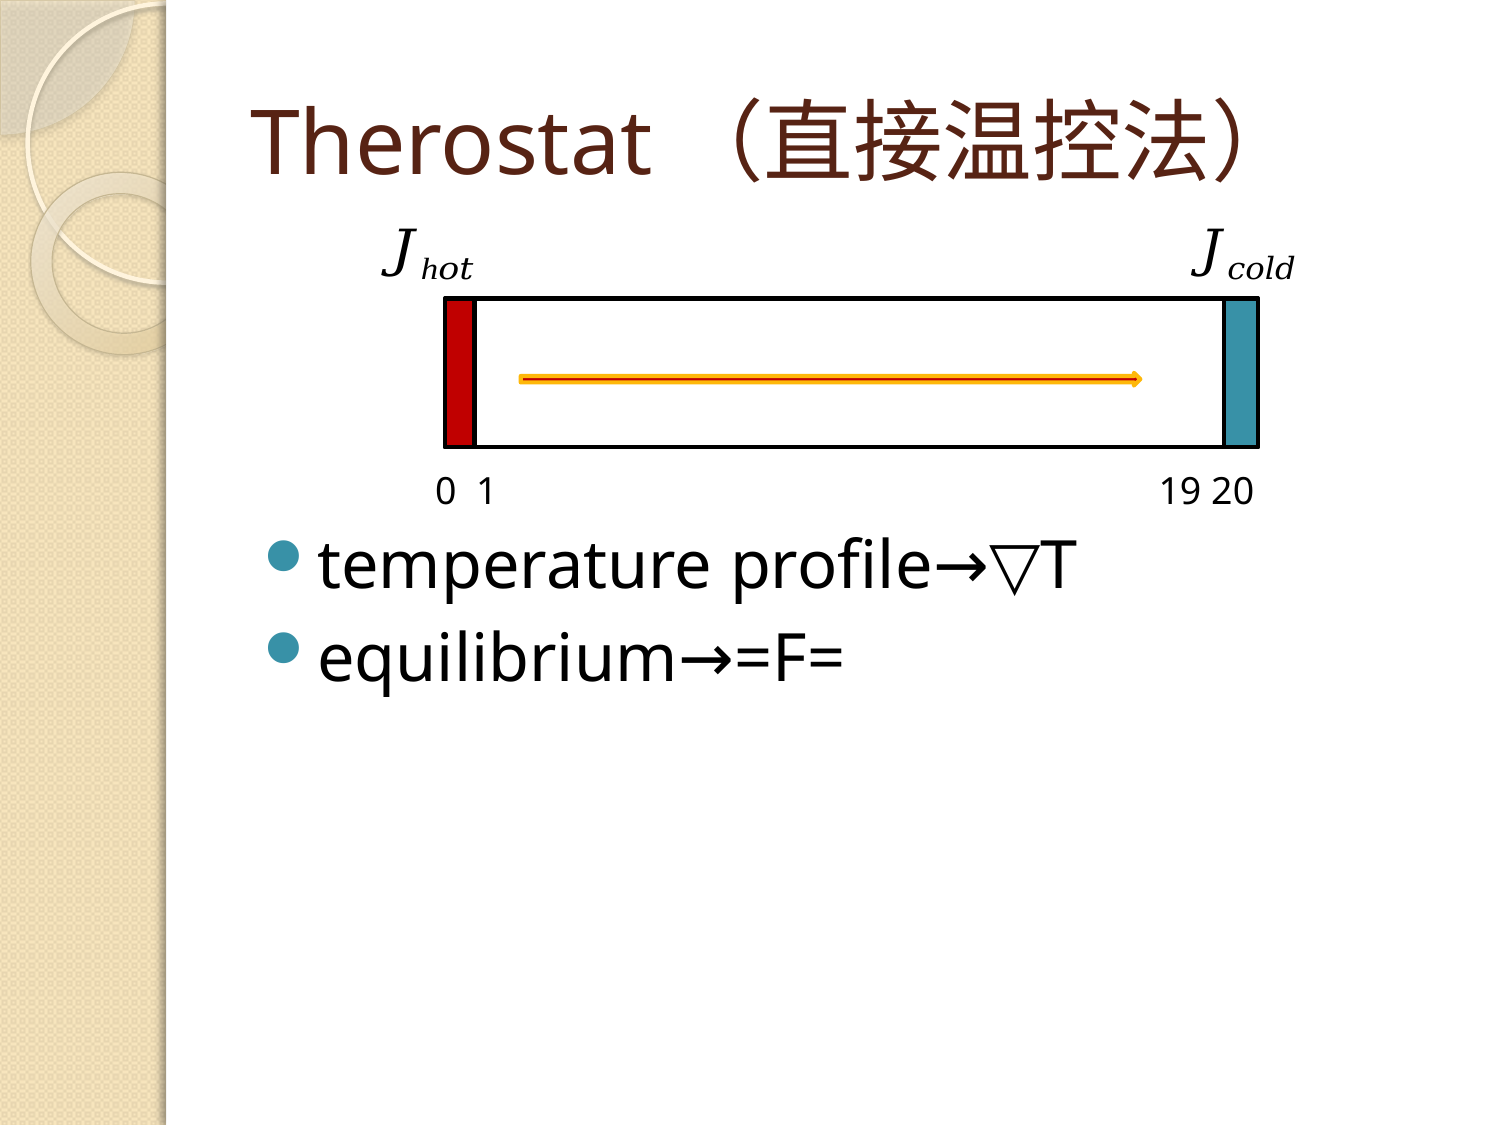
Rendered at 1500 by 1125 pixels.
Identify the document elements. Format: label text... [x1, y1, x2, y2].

text_box 0 1 19 20 [420, 459, 1329, 520]
title Therostat（直接温控法） [235, 45, 1466, 233]
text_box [444, 298, 1259, 448]
